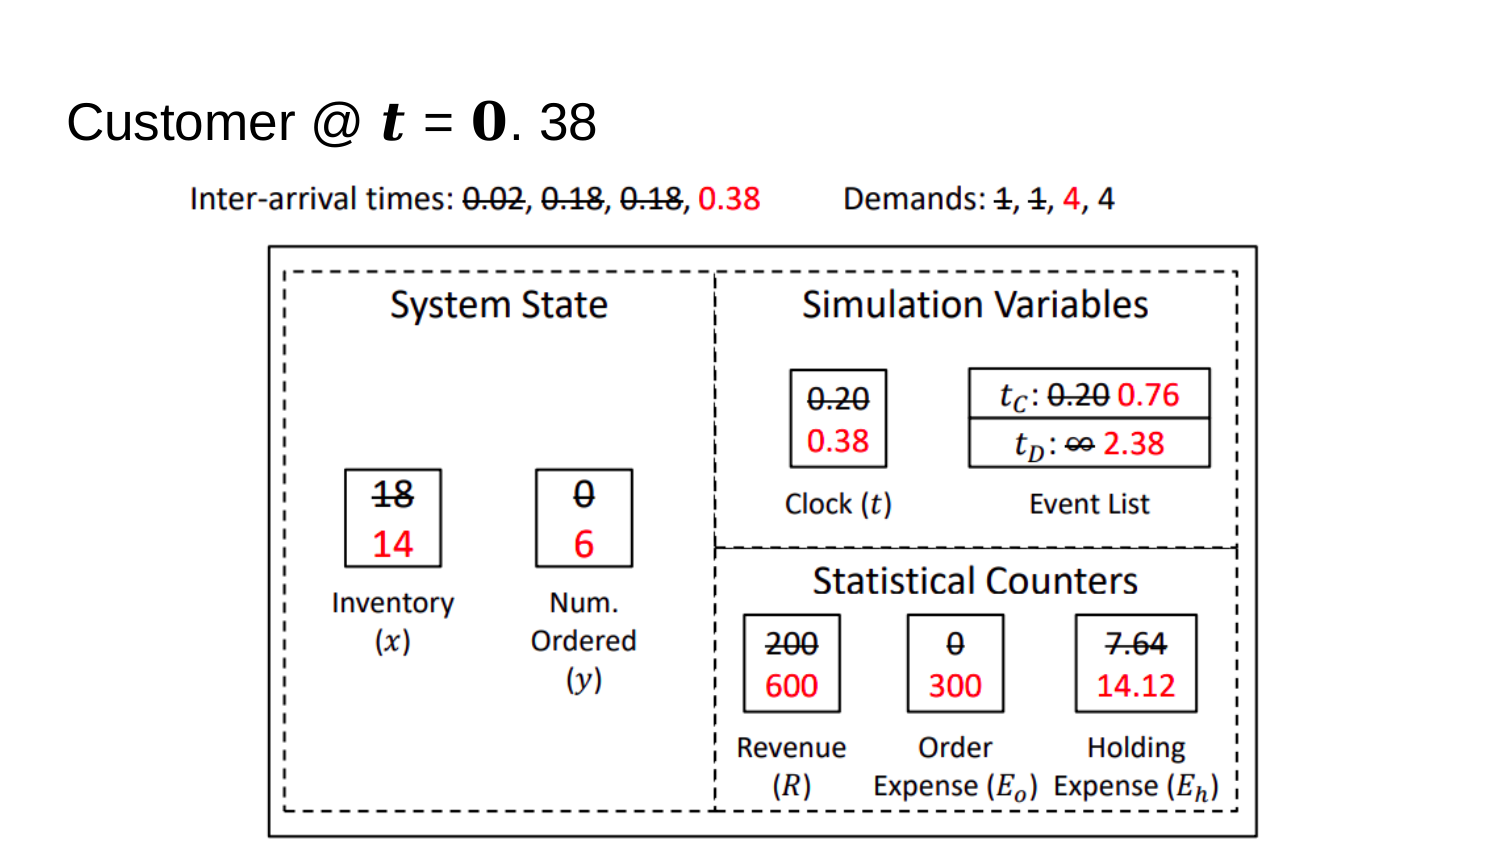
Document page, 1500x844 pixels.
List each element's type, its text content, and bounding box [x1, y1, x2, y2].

text_box Customer @ 𝒕 = 𝟎. 38 [51, 72, 1449, 167]
picture [175, 166, 1324, 844]
